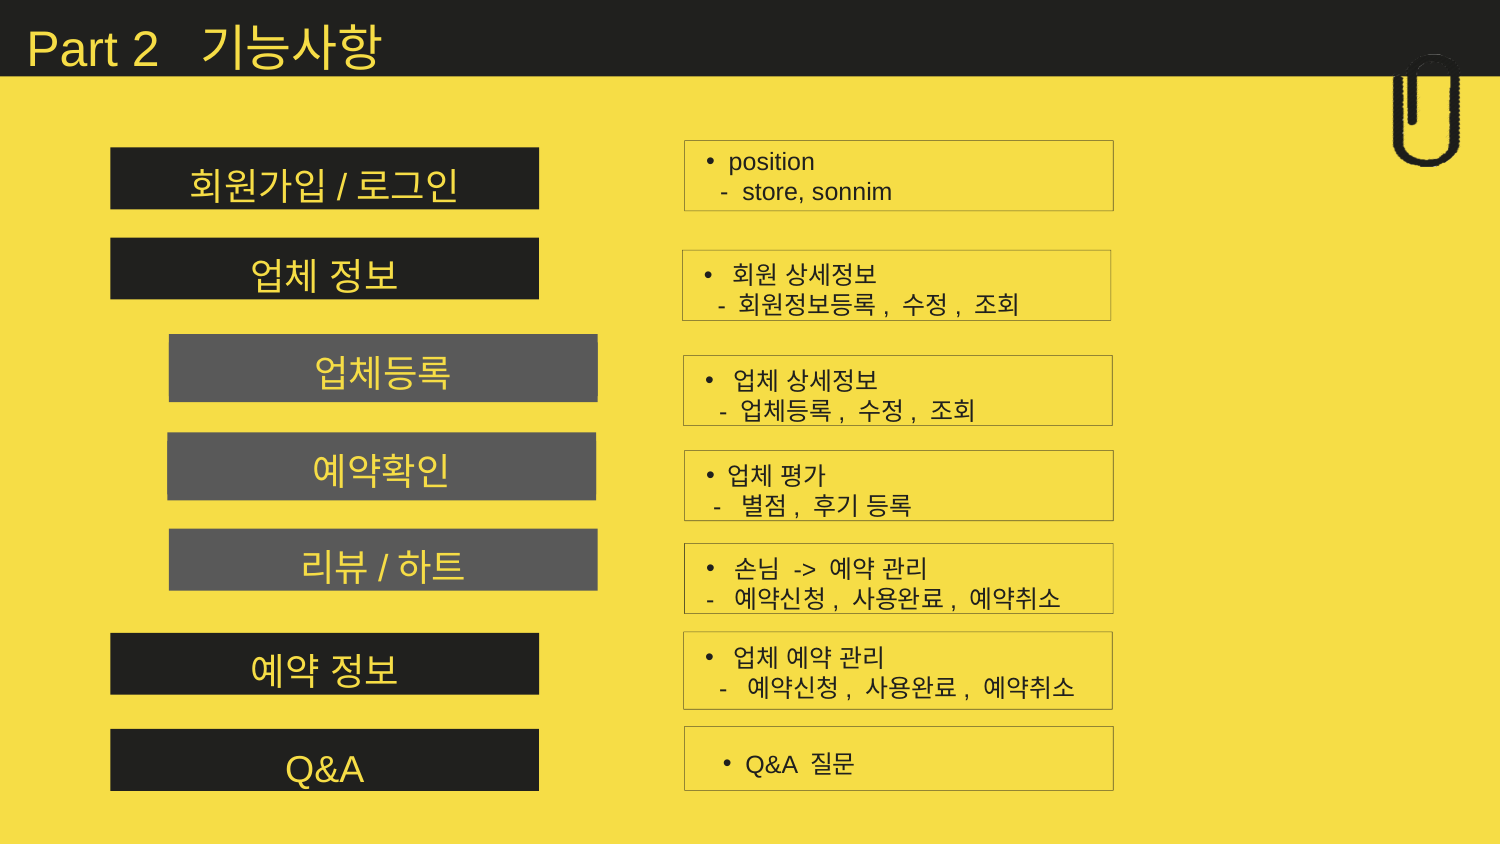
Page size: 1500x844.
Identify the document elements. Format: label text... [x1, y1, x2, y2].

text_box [167, 432, 597, 502]
picture [1391, 54, 1462, 168]
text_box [684, 138, 1114, 215]
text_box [683, 355, 1113, 434]
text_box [110, 147, 540, 217]
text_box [168, 333, 598, 404]
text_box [683, 631, 1113, 711]
text_box [0, 0, 1500, 78]
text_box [684, 543, 1114, 622]
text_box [110, 237, 540, 307]
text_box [168, 528, 598, 598]
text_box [684, 726, 1114, 791]
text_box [681, 249, 1112, 329]
text_box Part 2 기능사항 [11, 8, 586, 84]
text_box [110, 728, 540, 798]
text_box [110, 632, 540, 702]
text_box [684, 450, 1114, 529]
